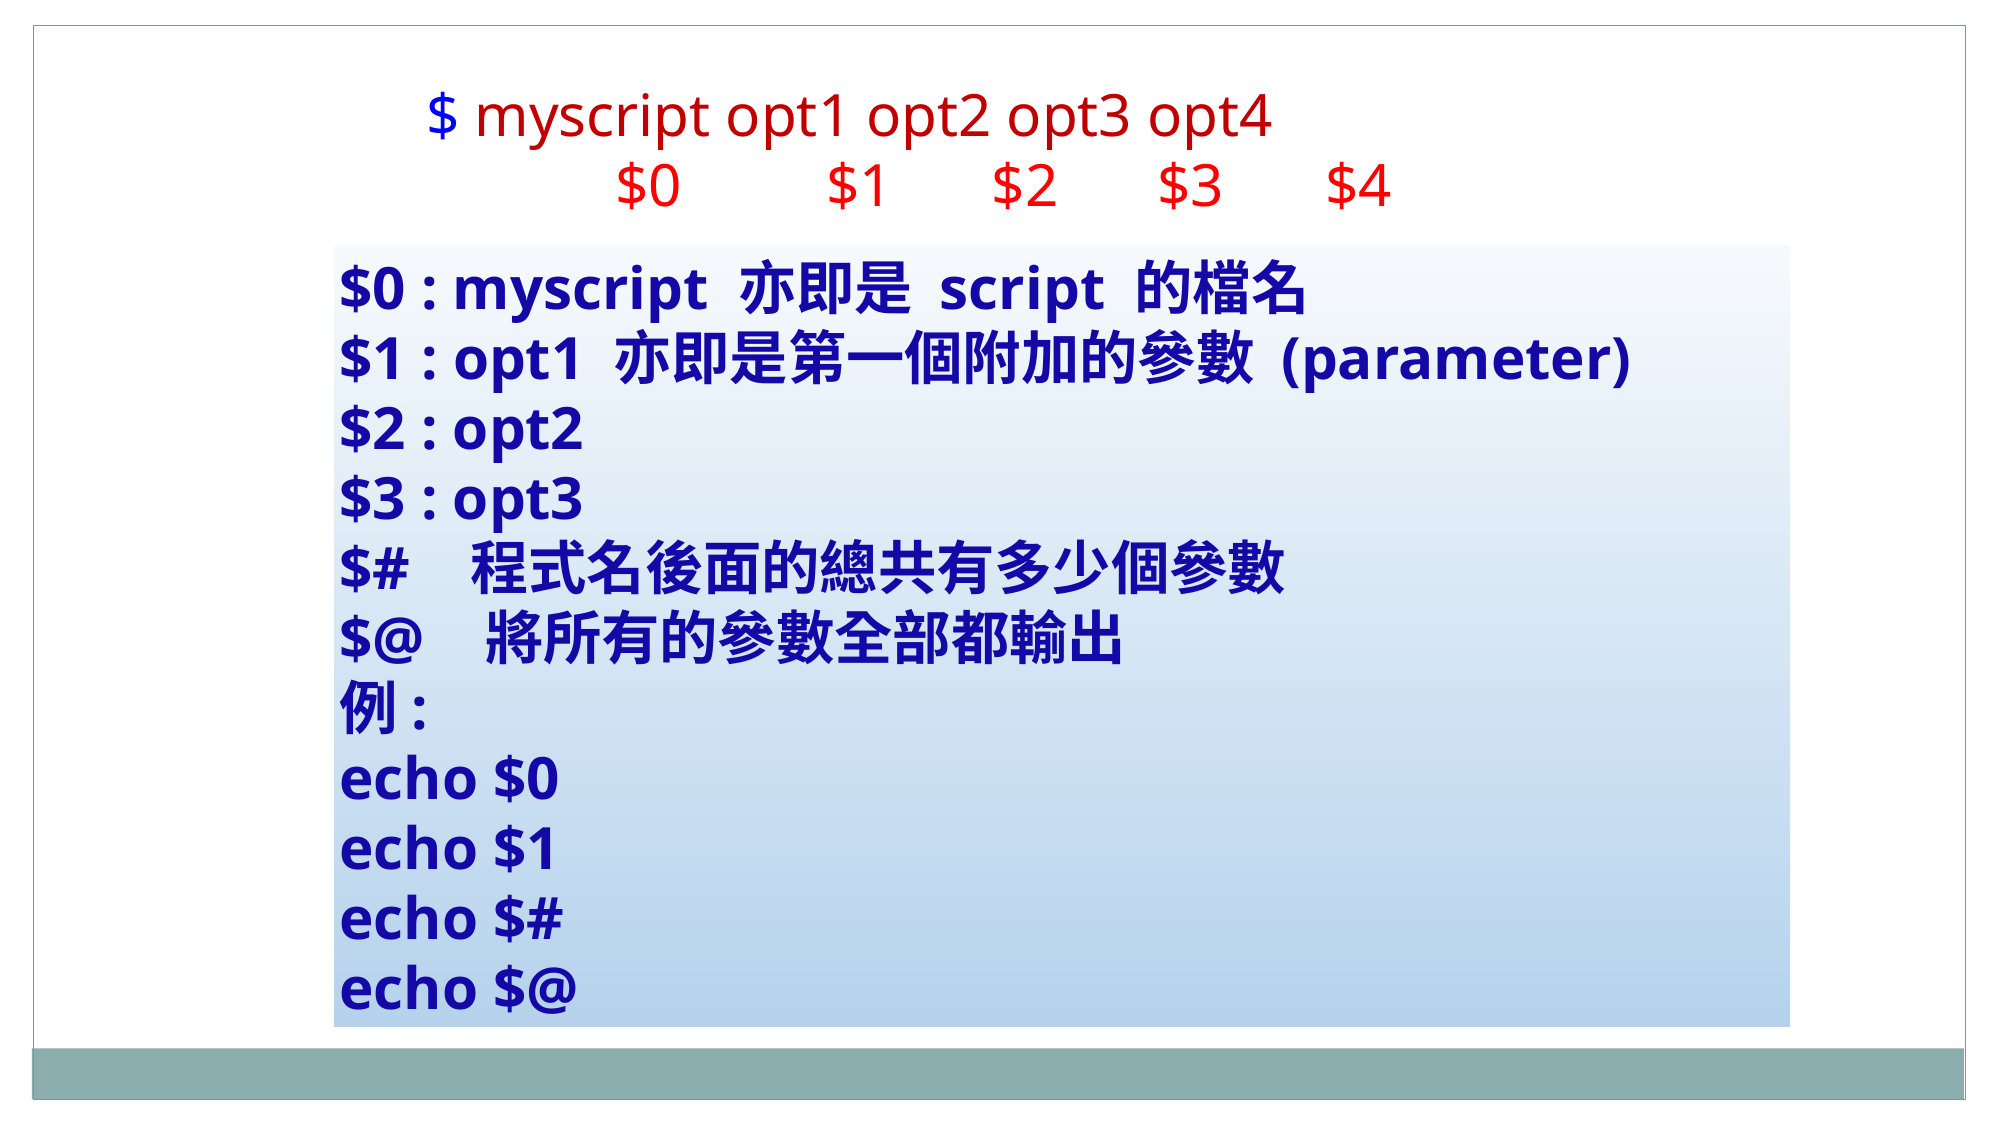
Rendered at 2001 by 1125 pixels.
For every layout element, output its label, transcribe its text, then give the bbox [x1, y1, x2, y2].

text_box $0 : myscript 亦即是 script 的檔名 $1 : opt1 亦即是第一個附加的參數 (parameter) $2 : opt2 $3 : opt3 $# 程式名後面的總共有多少個參數 $@ 將所有的參數全部都輸出 例: echo $0 echo $1 echo $# echo $@ [334, 245, 1791, 1027]
text_box $ myscript opt1 opt2 opt3 opt4 $0 $1 $2 $3 $4 [411, 70, 1435, 226]
